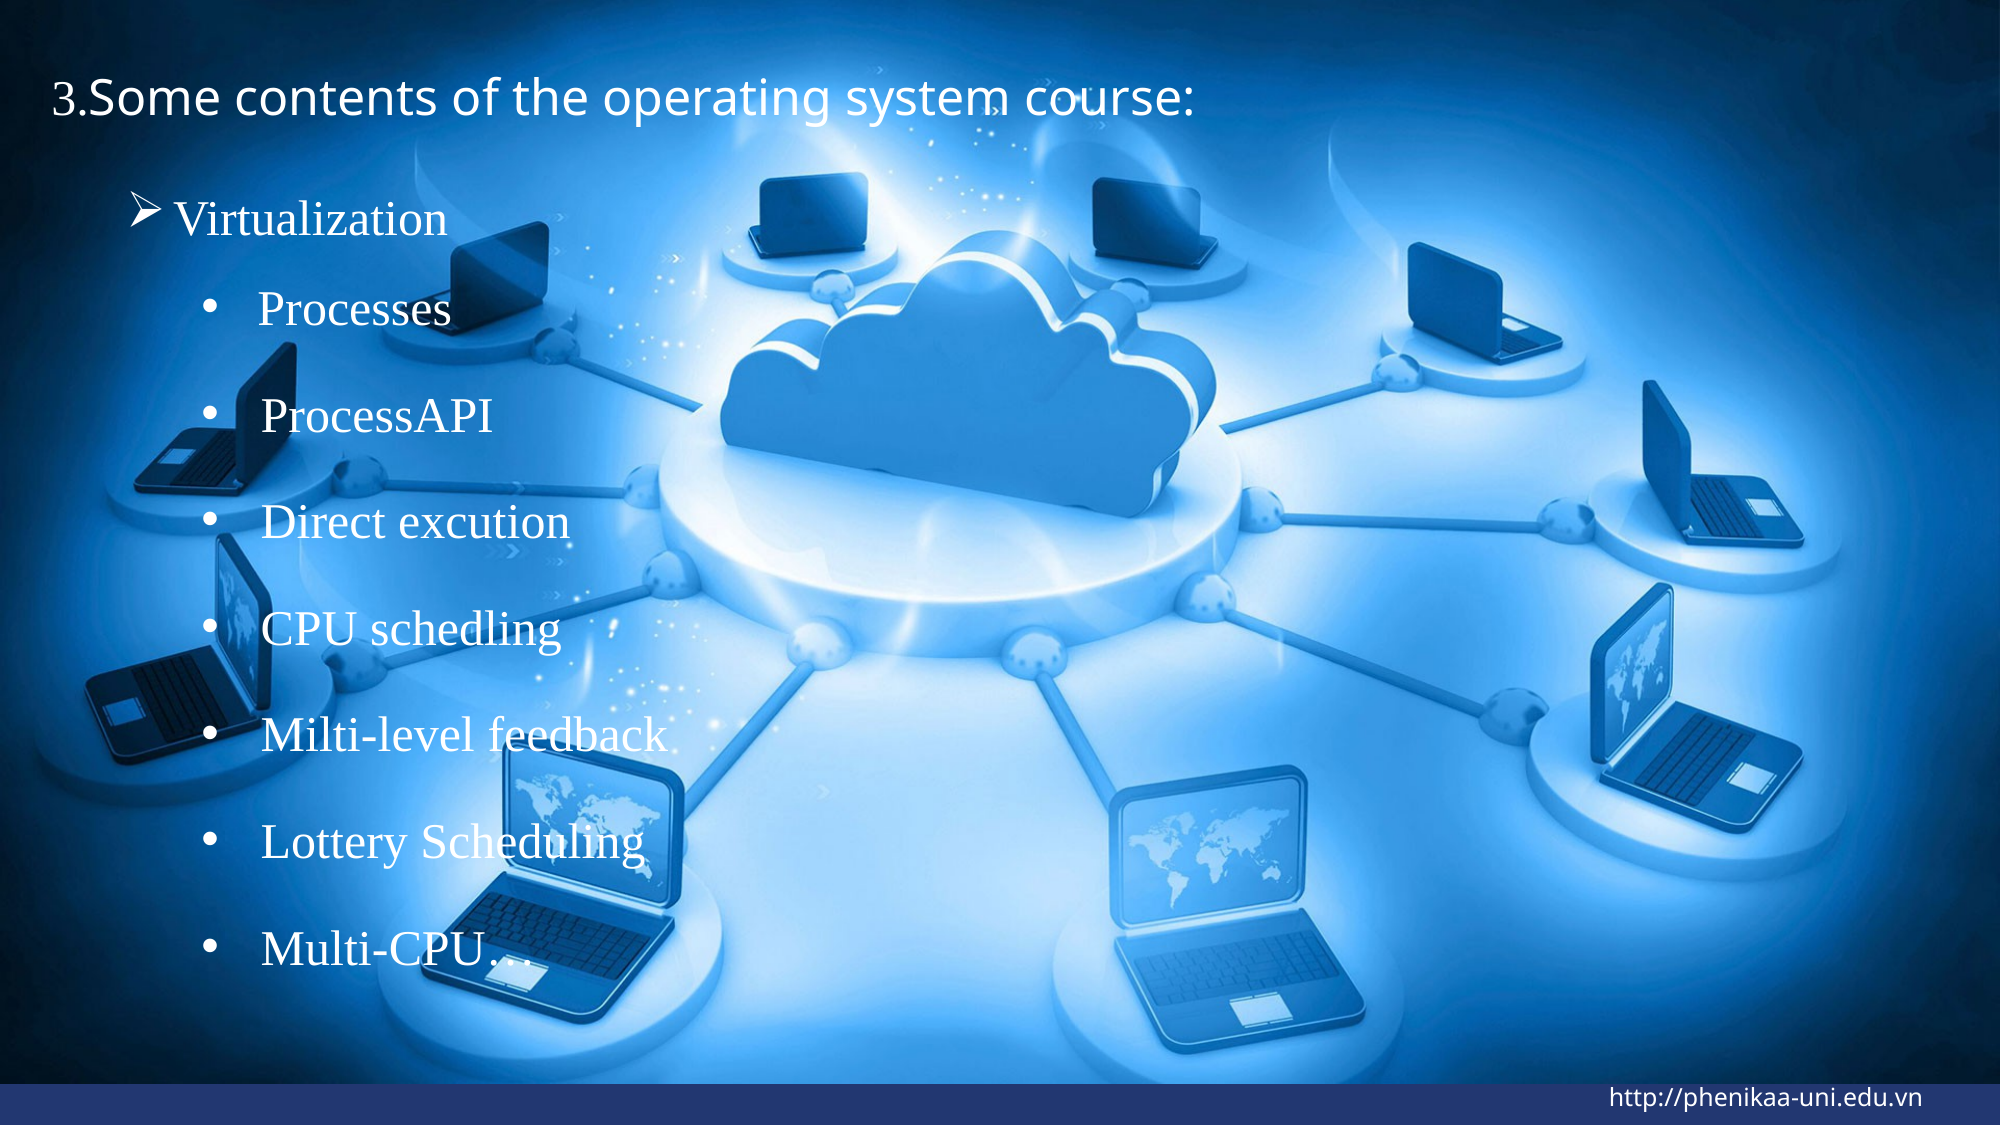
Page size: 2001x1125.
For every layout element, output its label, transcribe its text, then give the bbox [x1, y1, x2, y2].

text_box 3.Some contents of the operating system course: Virtualization Processes ProcessAPI Direct excution CPU schedling Milti-level feedback Lottery Scheduling Multi-CPU… [36, 1084, 1617, 1095]
picture [0, 0, 2000, 1084]
